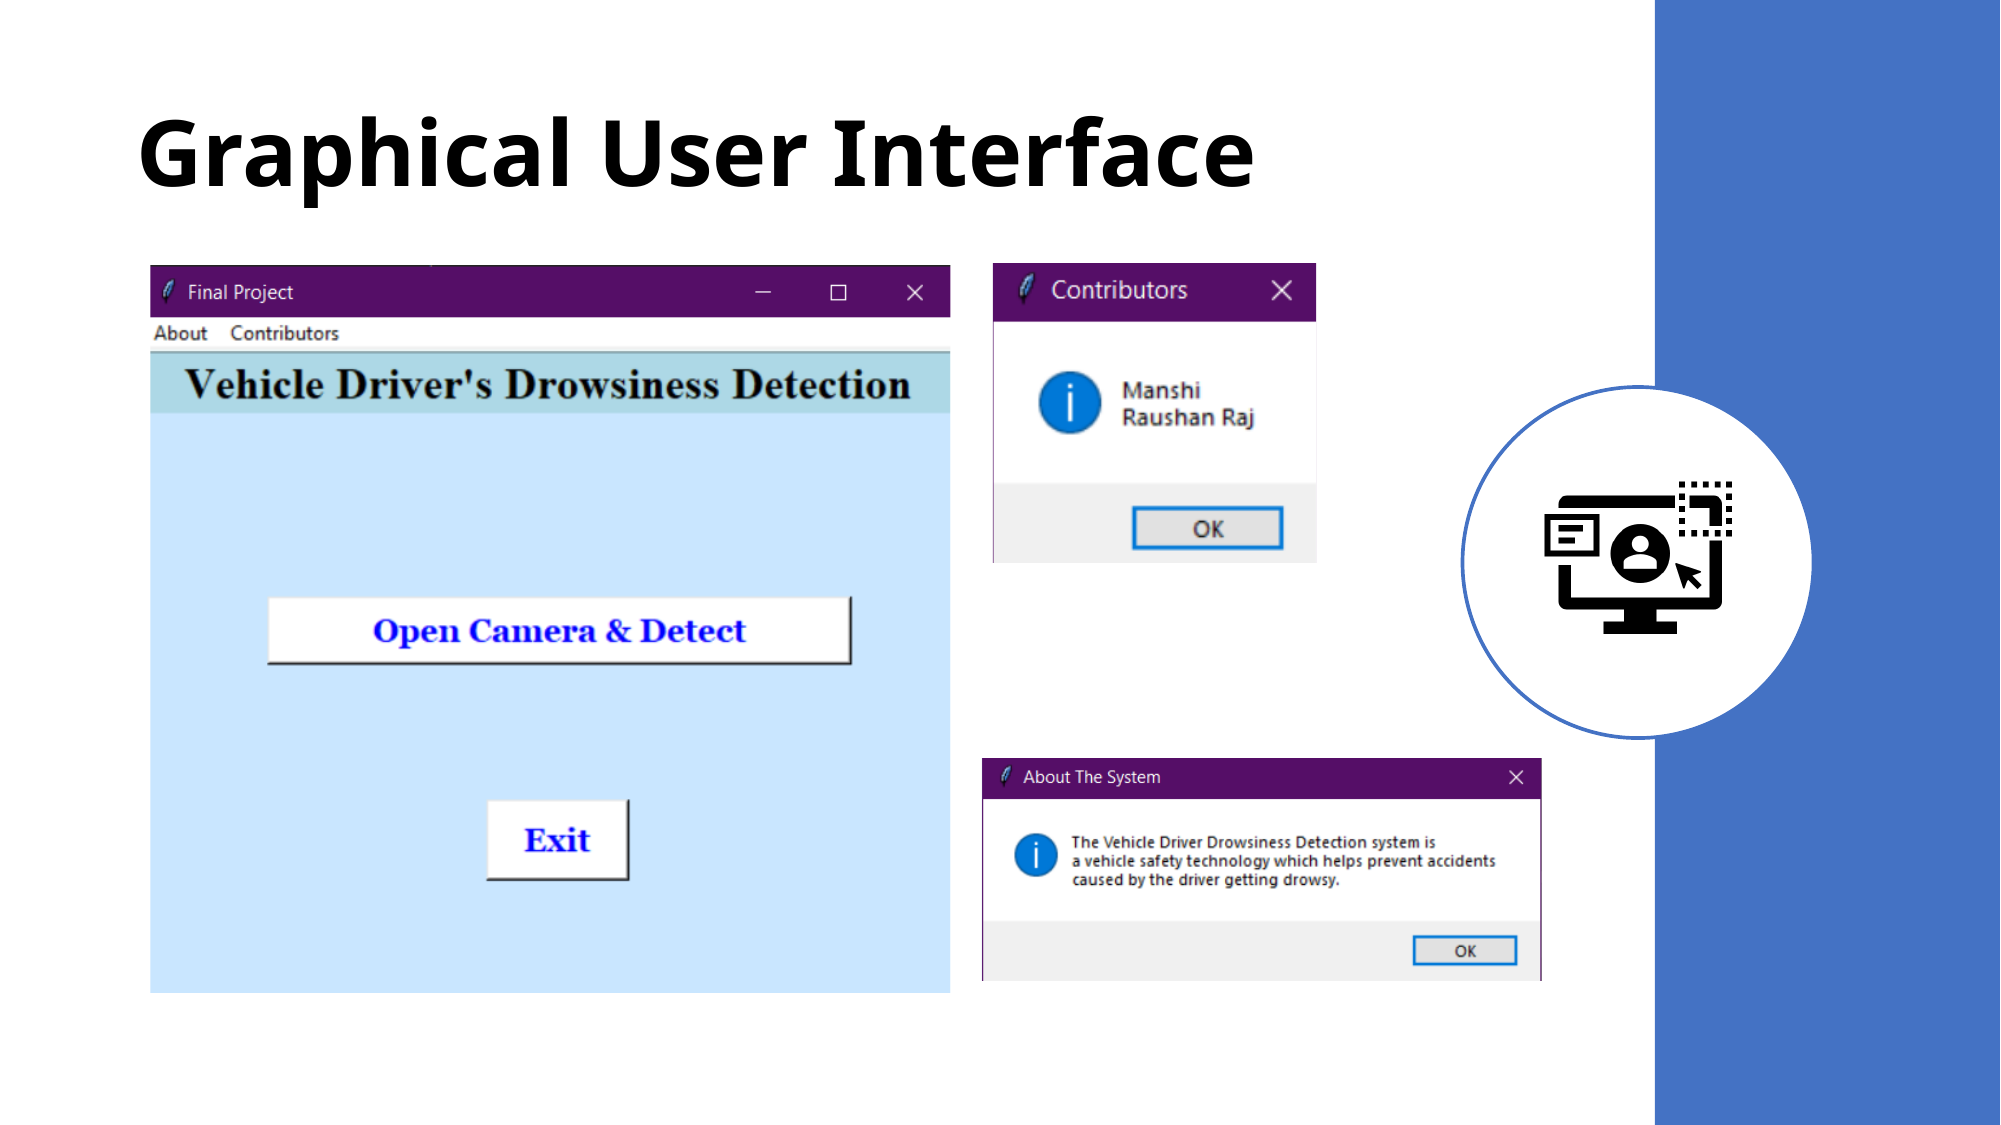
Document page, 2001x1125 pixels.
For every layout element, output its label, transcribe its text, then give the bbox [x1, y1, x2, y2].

title Graphical User Interface [121, 48, 1463, 266]
text_box [1654, 0, 2000, 1125]
picture [992, 263, 1317, 563]
text_box [1462, 386, 1814, 739]
picture [1540, 464, 1736, 661]
picture [981, 758, 1542, 981]
picture [150, 265, 951, 993]
